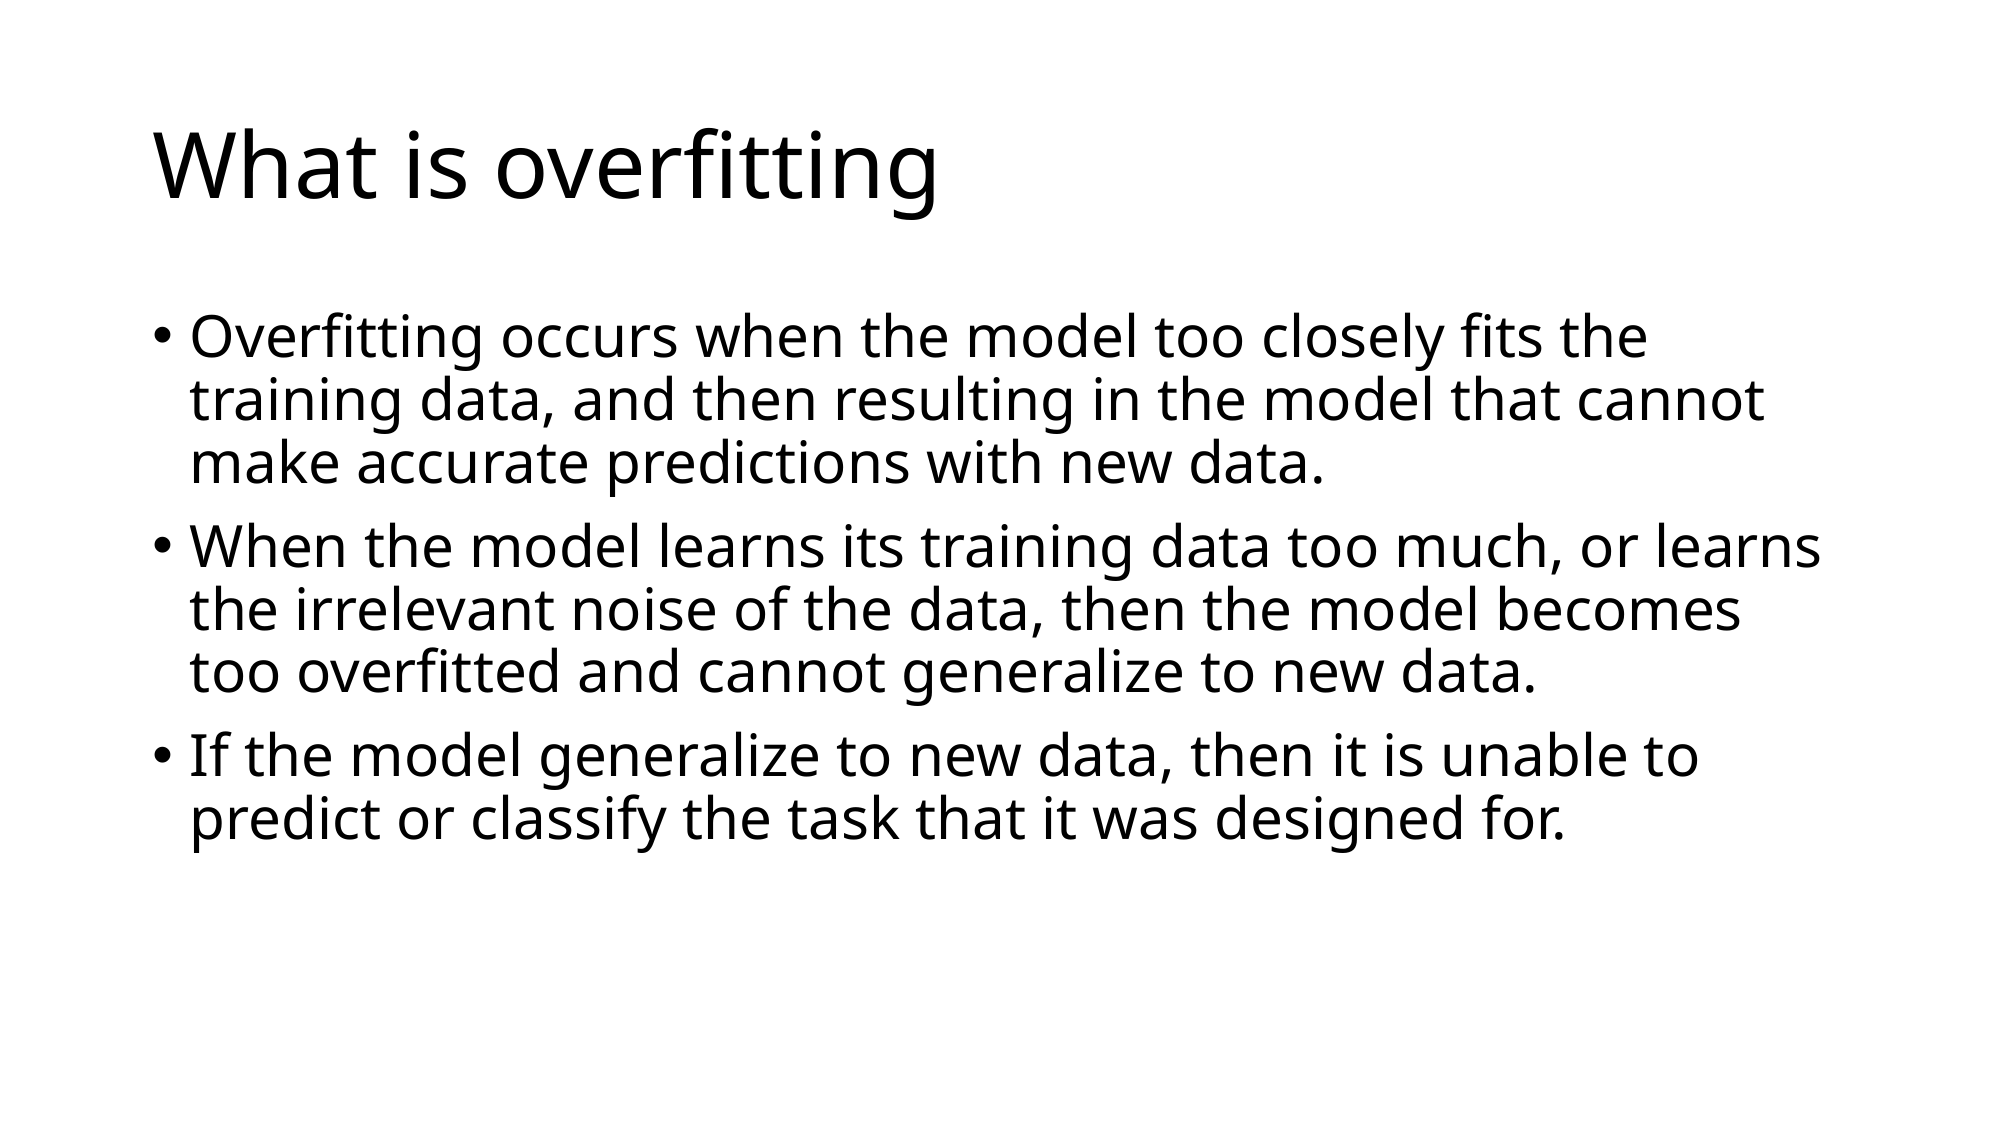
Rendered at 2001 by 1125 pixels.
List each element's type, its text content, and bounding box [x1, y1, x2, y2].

title What is overfitting [137, 59, 1863, 278]
list Overfitting occurs when the model too closely fits the training data, and then resulting in the model that cannot make accurate predictions with new data. When the model learns its training data too much, or learns the irrelevant noise of the data, then the model becomes too overfitted and cannot generalize to new data. If the model generalize to new data, then it is unable to predict or classify the task that it was designed for. [137, 299, 1863, 1014]
